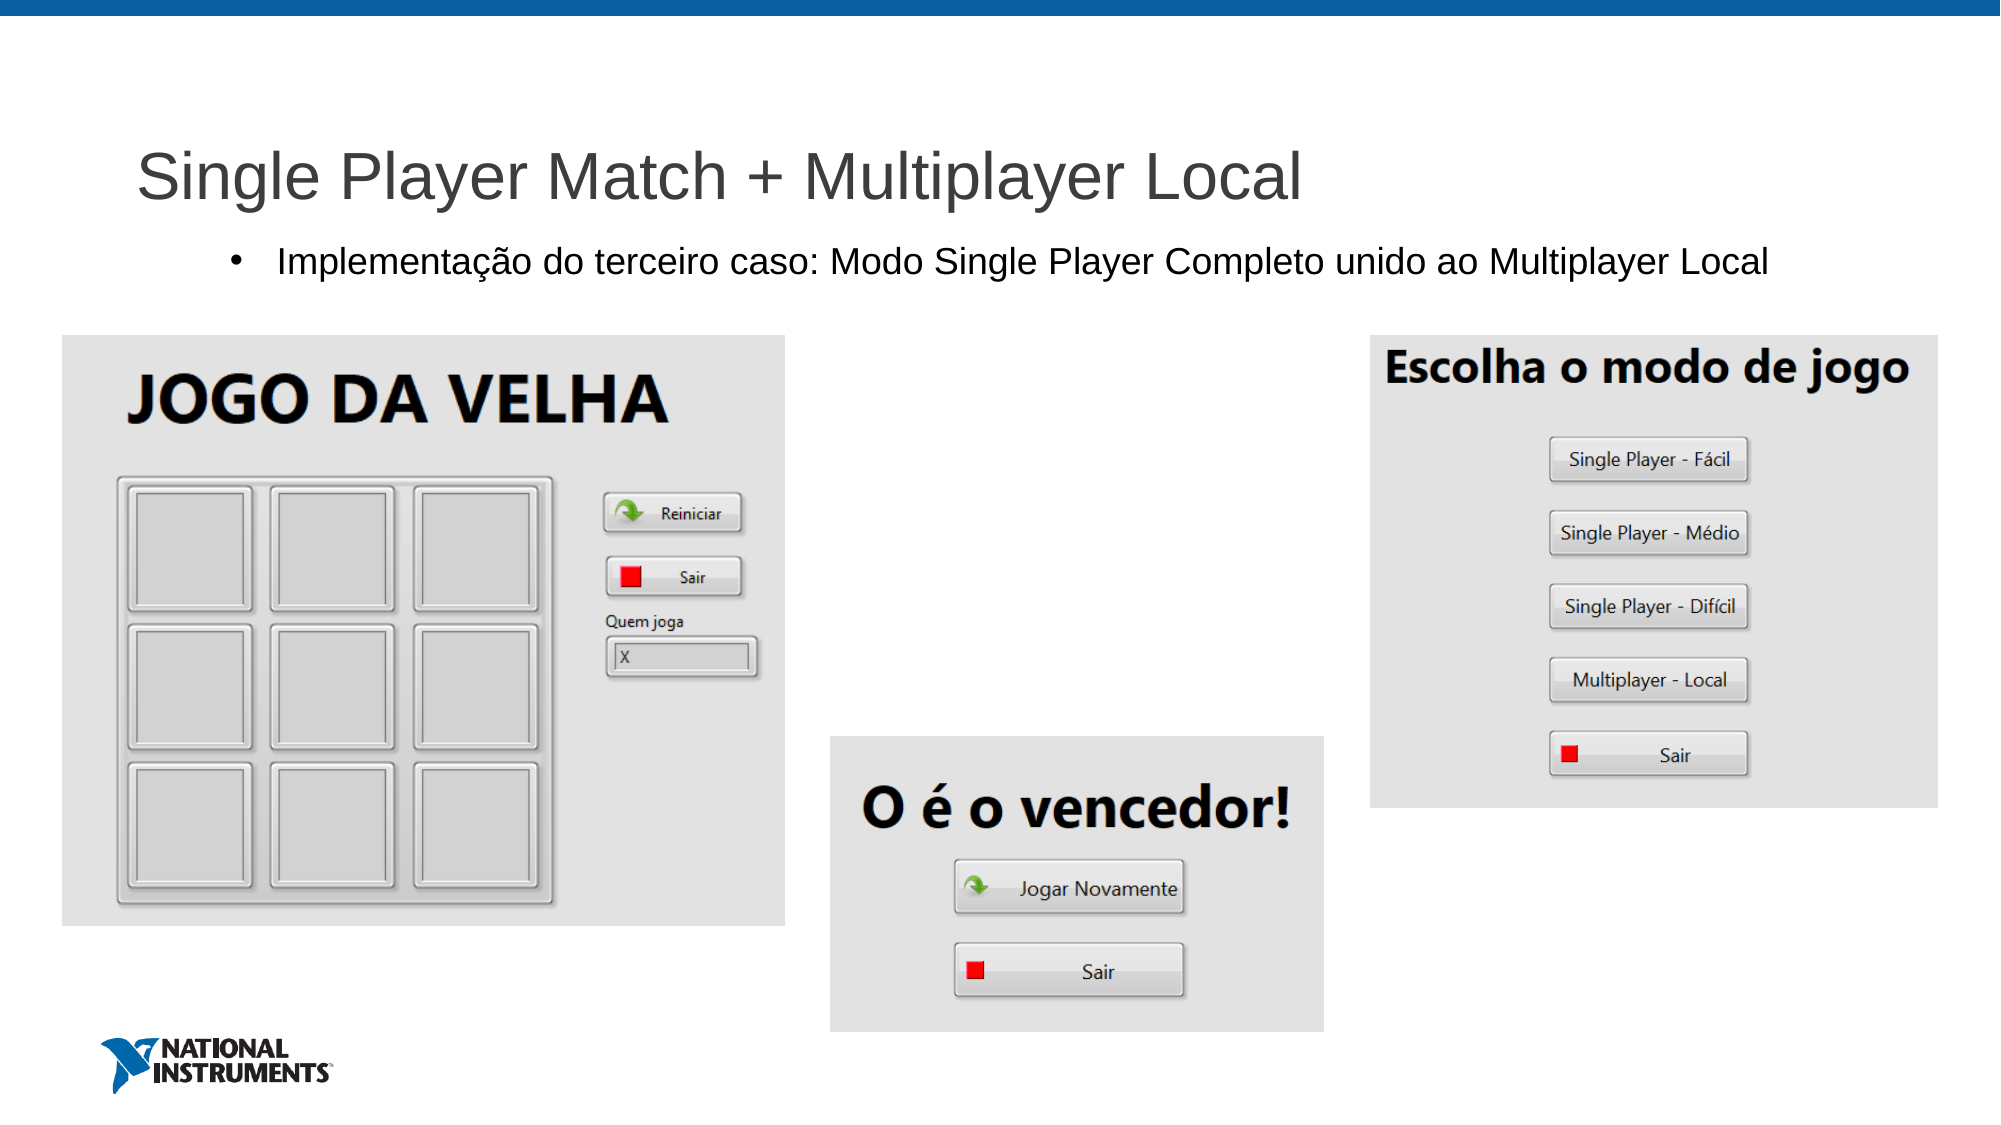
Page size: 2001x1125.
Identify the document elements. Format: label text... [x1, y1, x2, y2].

picture [830, 736, 1324, 1032]
text_box Implementação do terceiro caso: Modo Single Player Completo unido ao Multiplayer Local [215, 229, 1785, 334]
picture [1369, 335, 1938, 808]
title Single Player Match + Multiplayer Local [136, 69, 1862, 287]
picture [62, 335, 785, 926]
